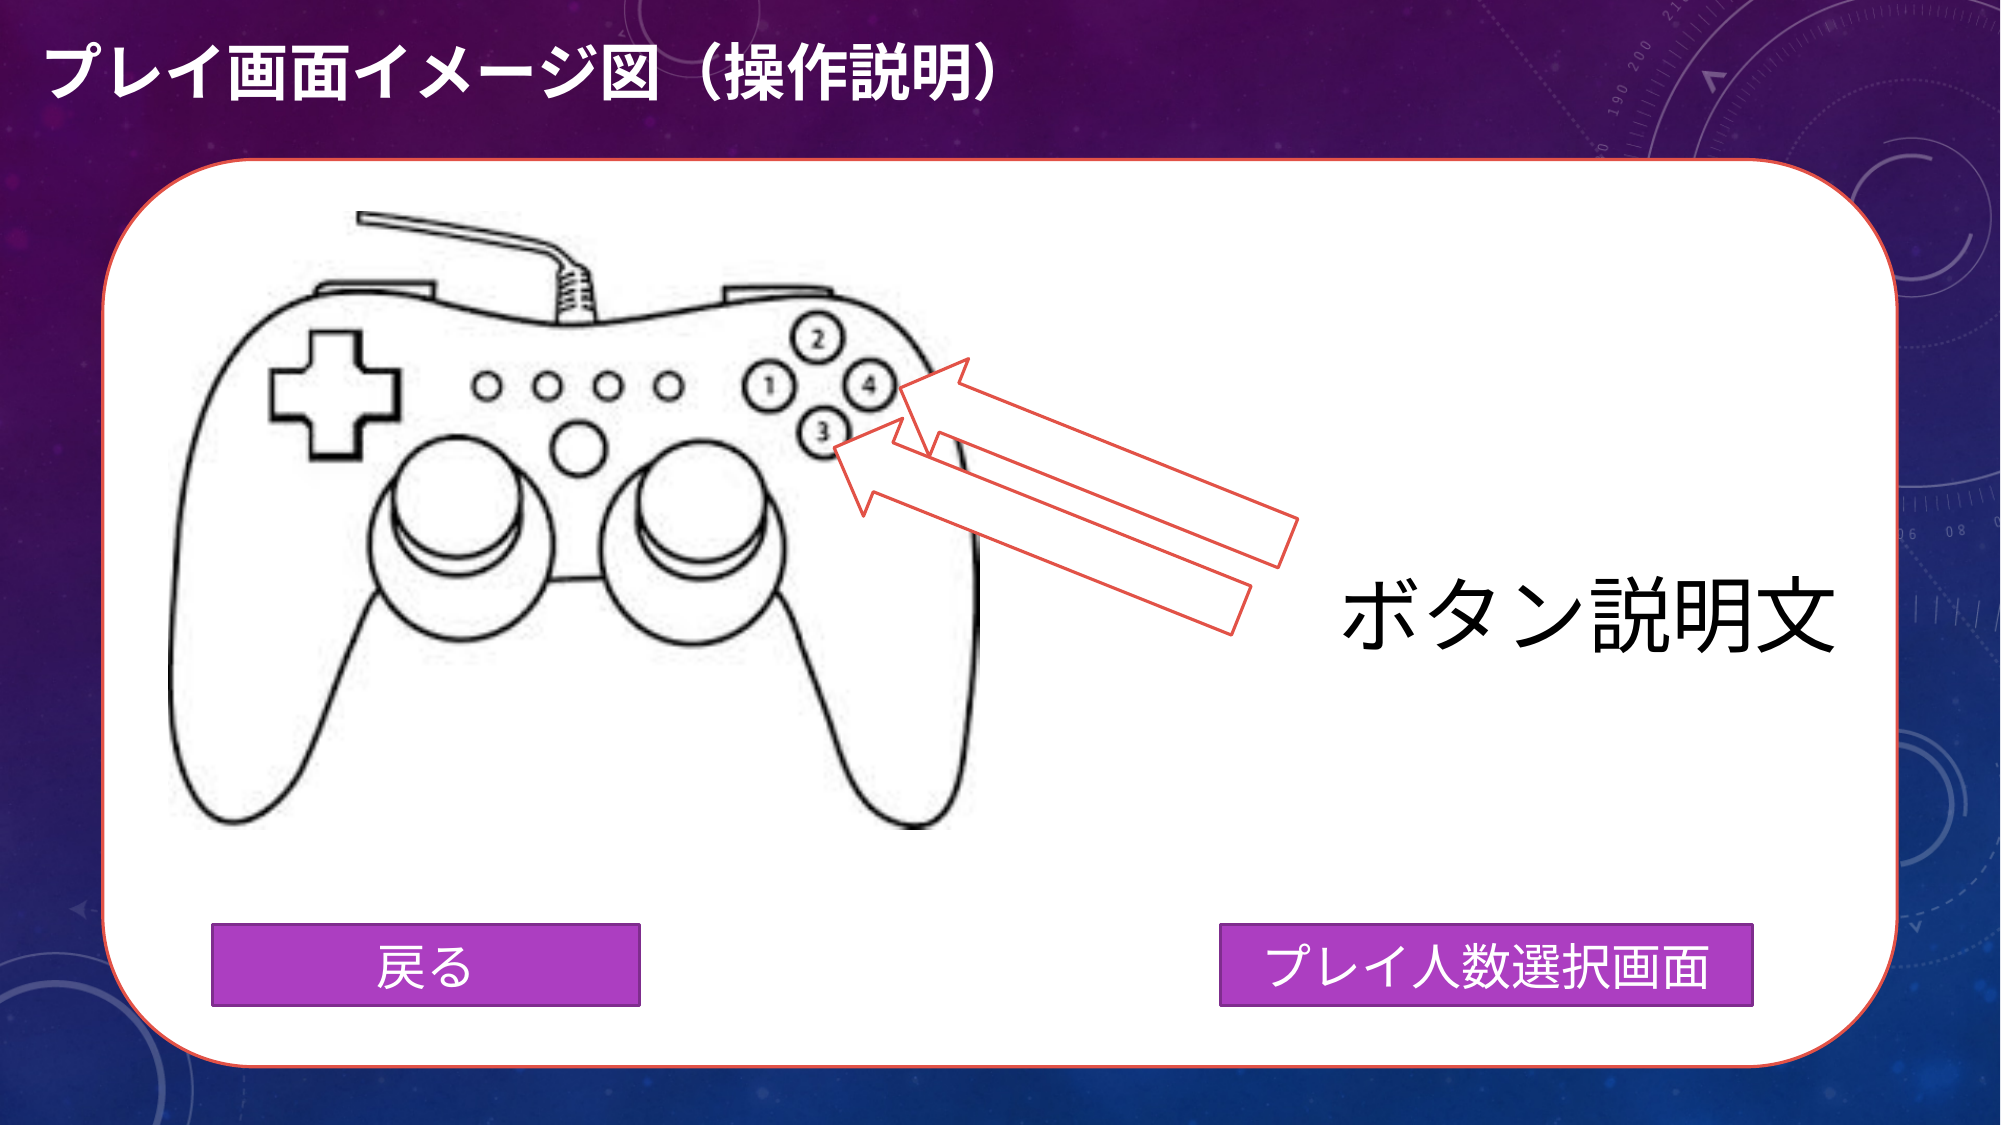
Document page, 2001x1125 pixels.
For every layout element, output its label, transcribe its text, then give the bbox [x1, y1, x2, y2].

picture [0, 0, 2001, 1125]
text_box [985, 391, 1300, 570]
text_box プレイ人数選択画面 [1219, 923, 1754, 1007]
text_box ボタン説明文 [101, 157, 1899, 1069]
text_box [985, 477, 1253, 637]
title プレイ画面イメージ図（操作説明） [25, 25, 1292, 116]
text_box 戻る [211, 923, 641, 1007]
